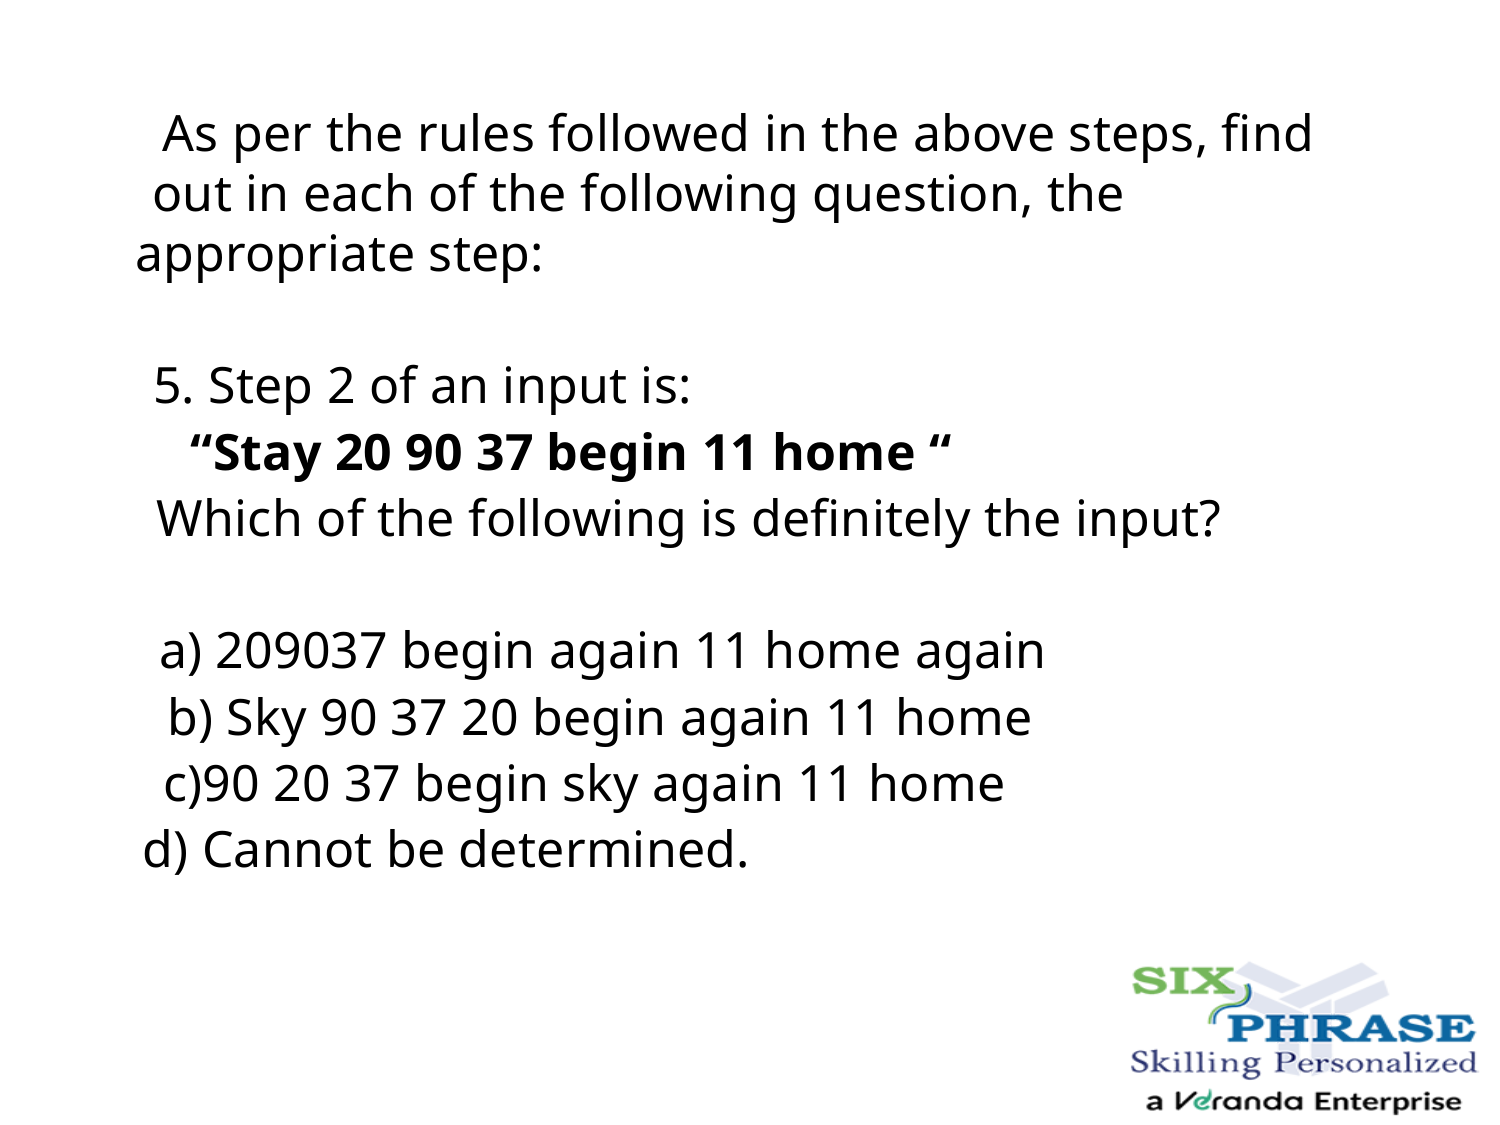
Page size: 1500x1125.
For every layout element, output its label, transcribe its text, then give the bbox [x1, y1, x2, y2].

text_box d) Cannot be determined. [142, 817, 752, 878]
text_box out in each of the following question, the [152, 161, 1127, 222]
text_box appropriate step: [135, 221, 545, 282]
text_box “Stay 20 90 37 begin 11 home “ [190, 420, 953, 481]
text_box 5. Step 2 of an input is: [153, 353, 693, 414]
text_box c)90 20 37 begin sky again 11 home [163, 751, 1007, 812]
text_box As per the rules followed in the above steps, find [162, 101, 1316, 162]
text_box a) 209037 begin again 11 home again [159, 619, 1049, 679]
picture [1111, 949, 1500, 1125]
text_box Which of the following is definitely the input? [156, 486, 1224, 547]
text_box b) Sky 90 37 20 begin again 11 home [167, 685, 1034, 746]
